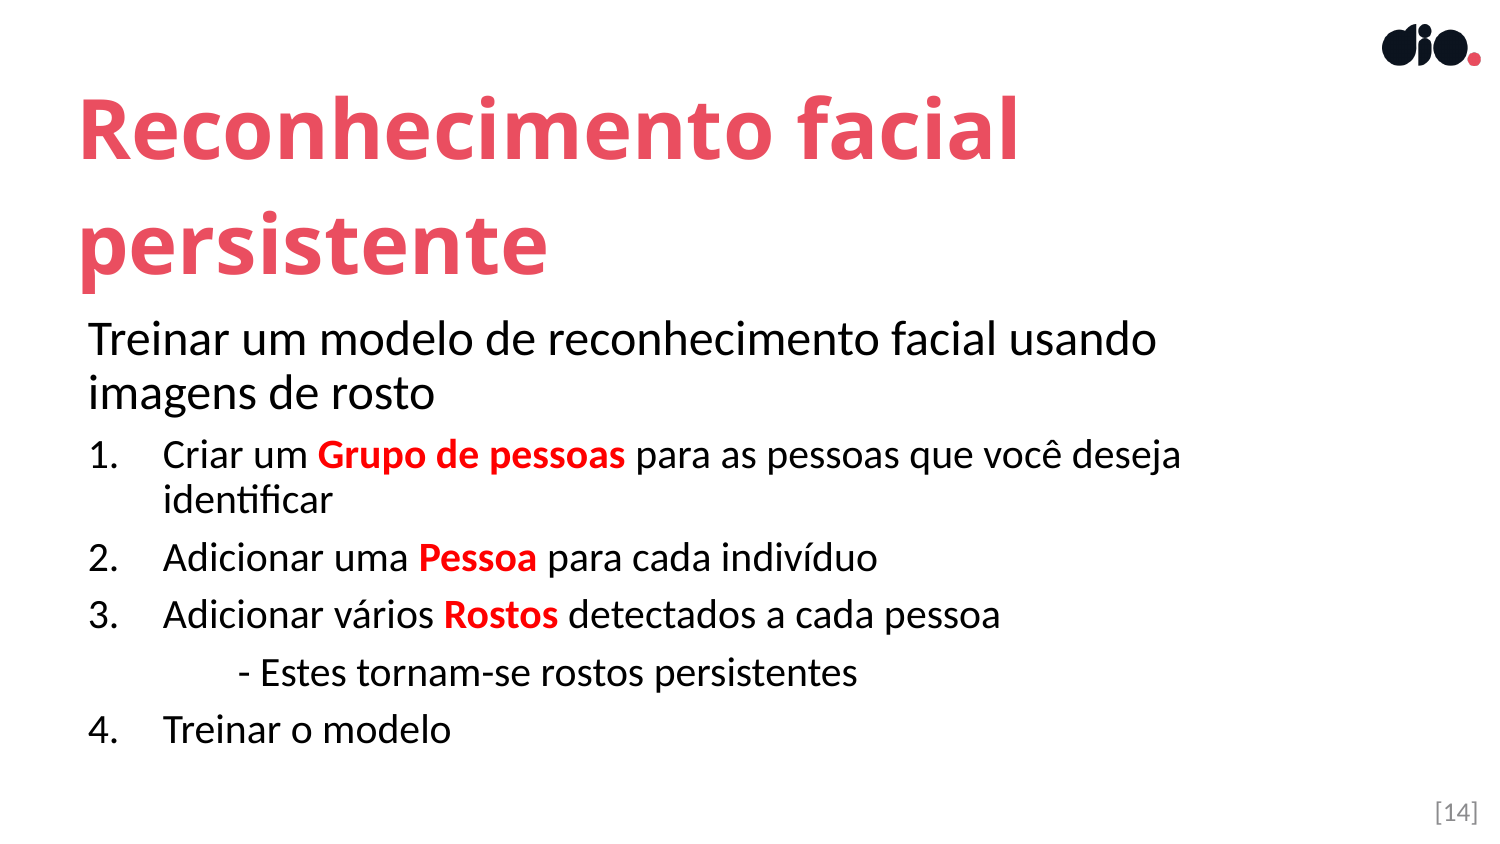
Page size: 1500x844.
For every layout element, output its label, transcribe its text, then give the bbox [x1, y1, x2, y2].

text_box Reconhecimento facial persistente [61, 106, 1449, 246]
slide_number [14] [1403, 779, 1494, 844]
text_box Treinar um modelo de reconhecimento facial usando imagens de rosto Criar um Grupo de pessoas para as pessoas que você deseja identificar Adicionar uma Pessoa para cada indivíduo Adicionar vários Rostos detectados a cada pessoa - Estes tornam-se rostos persistentes Treinar o modelo [72, 304, 1307, 642]
picture [1382, 24, 1481, 66]
